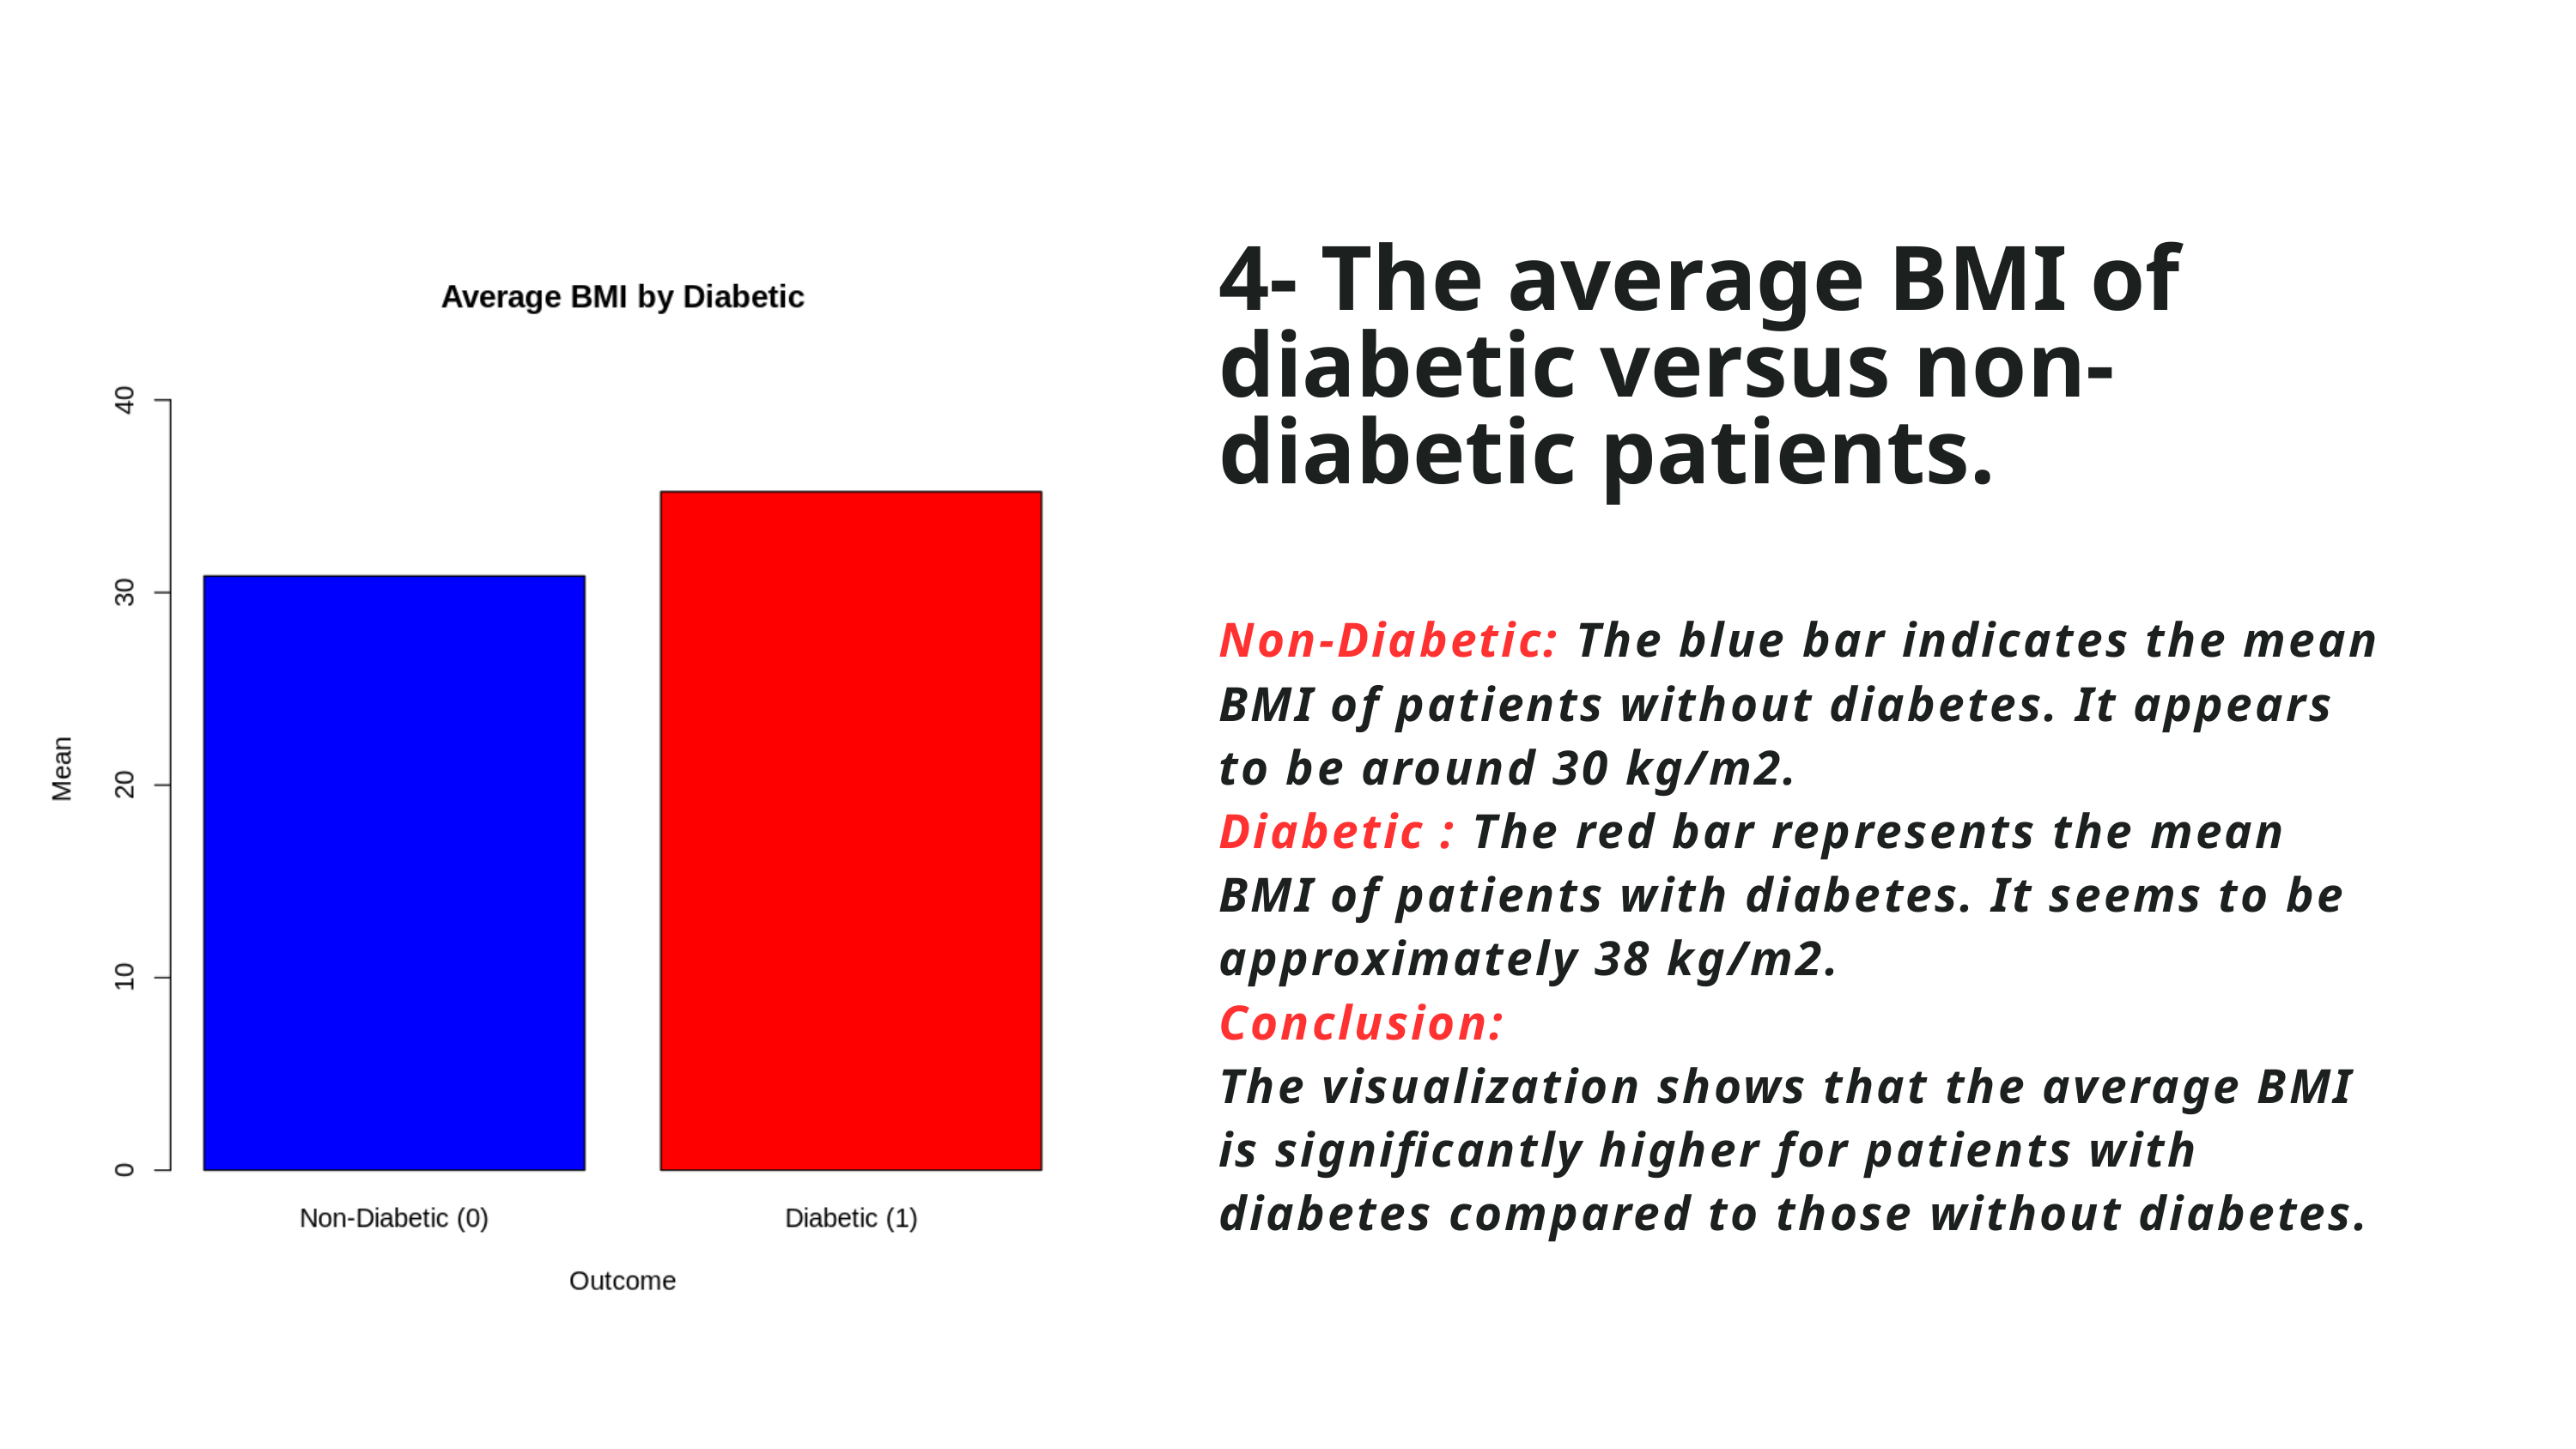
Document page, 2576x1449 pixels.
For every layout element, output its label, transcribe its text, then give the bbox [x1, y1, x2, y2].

text_box 4- The average BMI of diabetic versus non-diabetic patients. [1218, 241, 2432, 644]
text_box Non-Diabetic: The blue bar indicates the mean BMI of patients without diabetes. It appears to be around 30 kg/m2. Diabetic : The red bar represents the mean BMI of patients with diabetes. It seems to be approximately 38 kg/m2. Conclusion: The visualization shows that the average BMI is significantly higher for patients with diabetes compared to those without diabetes. [1218, 603, 2383, 1305]
text_box [42, 233, 1141, 1331]
